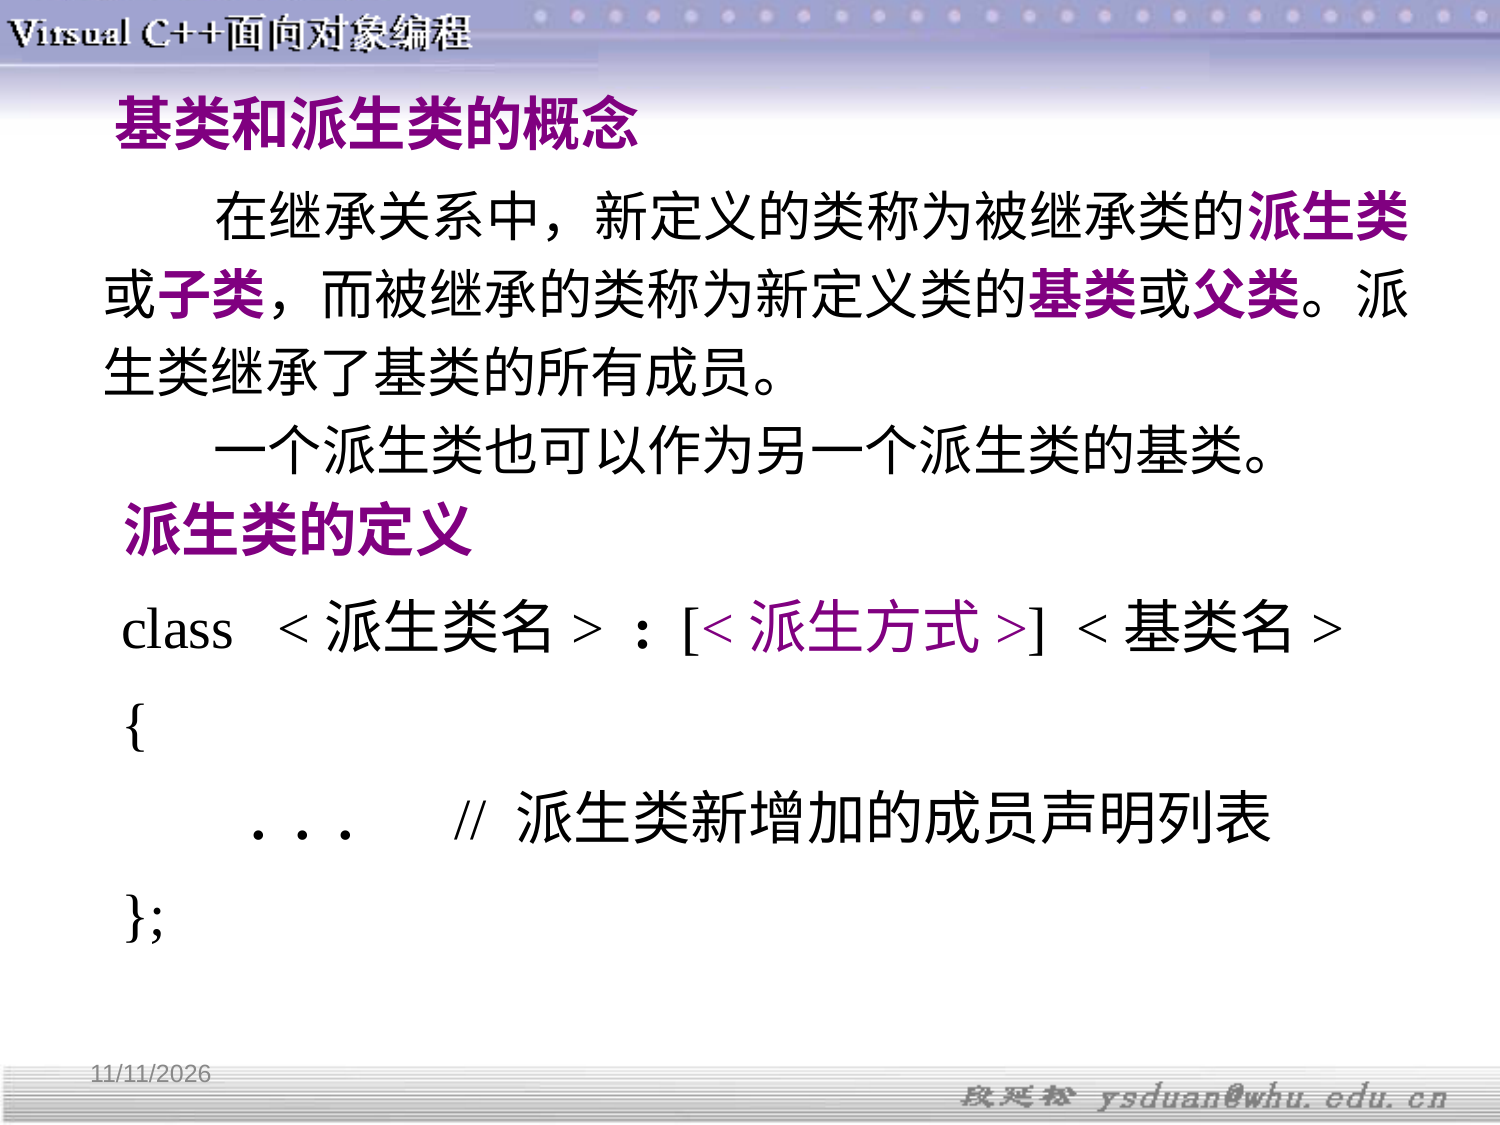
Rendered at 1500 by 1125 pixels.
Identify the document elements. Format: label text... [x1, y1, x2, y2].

list 在继承关系中，新定义的类称为被继承类的派生类或子类，而被继承的类称为新定义类的基类或父类。派生类继承了基类的所有成员。 一个派生类也可以作为另一个派生类的基类。 [87, 149, 1425, 500]
text_box 基类和派生类的概念 [99, 74, 1075, 163]
text_box 派生类的定义 [108, 481, 1084, 569]
picture [0, 0, 1500, 1125]
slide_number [75, 1042, 425, 1103]
text_box class <派生类名> : [<派生方式>] <基类名> { . . . // 派生类新增加的成员声明列表 }; [106, 568, 1382, 969]
